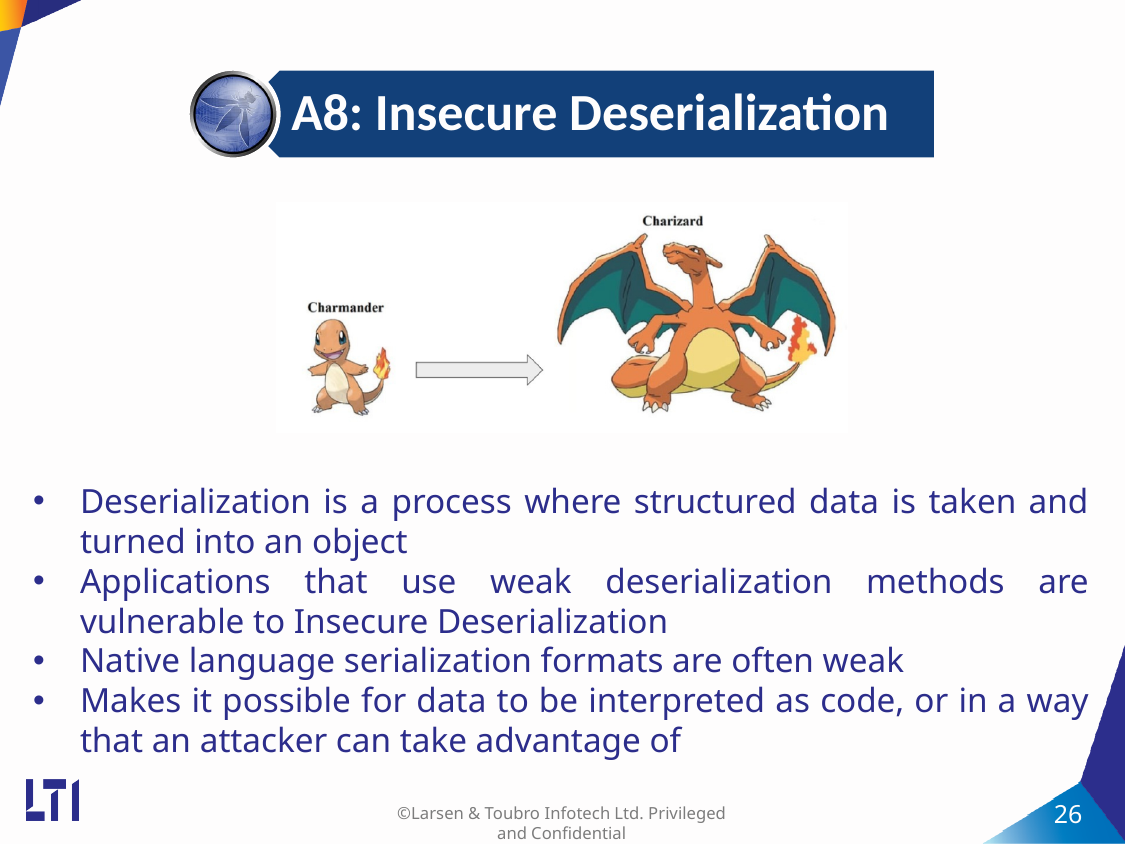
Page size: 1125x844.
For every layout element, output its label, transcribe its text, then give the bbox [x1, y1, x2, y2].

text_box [32, 68, 1091, 160]
picture [275, 202, 849, 433]
picture [966, 640, 1125, 844]
picture [0, 0, 82, 110]
text_box Deserialization is a process where structured data is taken and turned into an object Applications that use weak deserialization methods are vulnerable to Insecure Deserialization Native language serialization formats are often weak Makes it possible for data to be interpreted as code, or in a way that an attacker can take advantage of [33, 168, 1091, 760]
picture [26, 779, 79, 821]
